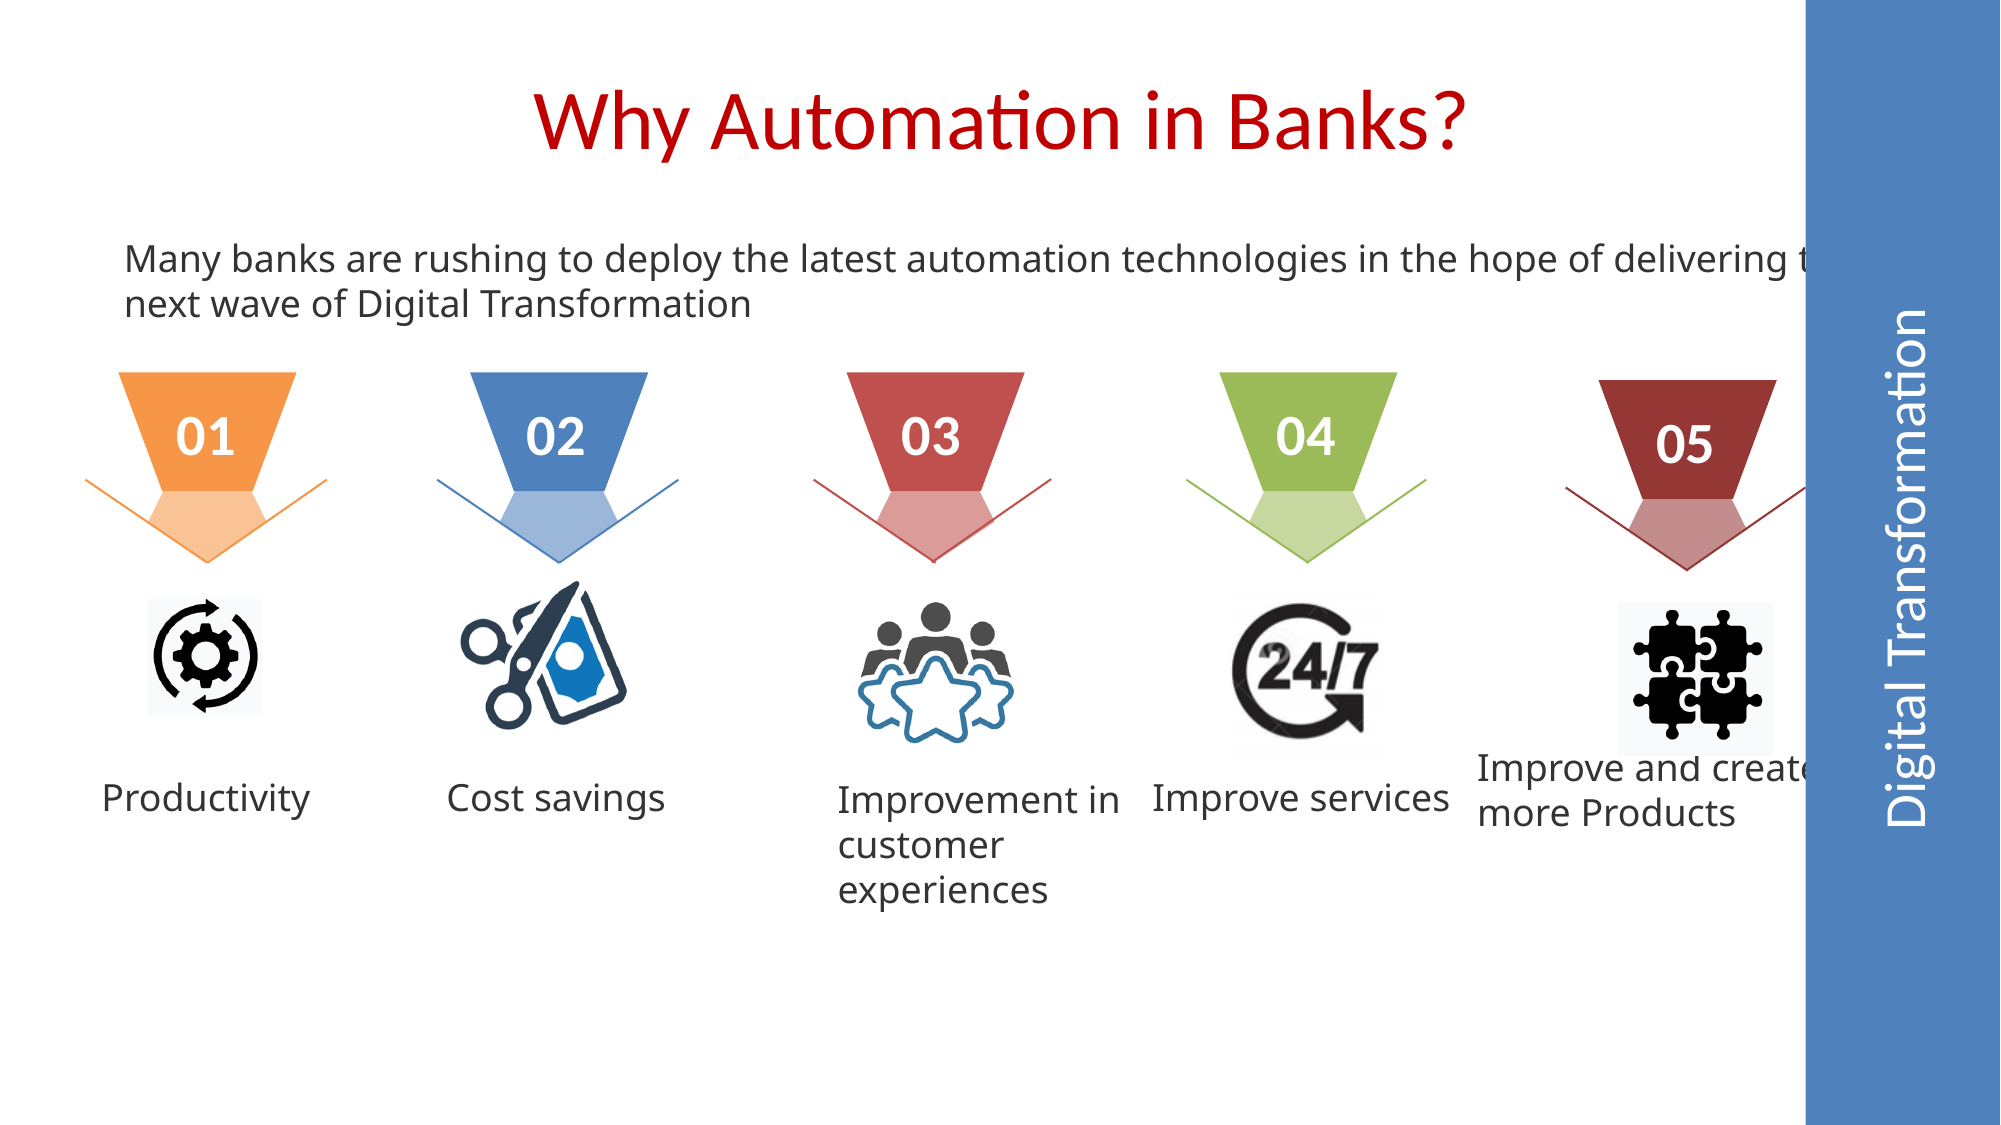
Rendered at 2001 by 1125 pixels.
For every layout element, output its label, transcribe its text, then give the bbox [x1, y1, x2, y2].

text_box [36, 765, 376, 865]
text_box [1565, 379, 1806, 571]
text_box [813, 372, 1052, 564]
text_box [1137, 765, 1456, 865]
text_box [387, 765, 726, 865]
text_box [793, 767, 1161, 920]
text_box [85, 372, 327, 564]
picture [849, 592, 1024, 751]
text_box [436, 372, 679, 564]
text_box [1461, 736, 1903, 866]
picture [451, 574, 635, 743]
list Why Automation in Banks? [53, 55, 1804, 175]
picture [1227, 592, 1383, 761]
text_box Many banks are rushing to deploy the latest automation technologies in the hope of delivering the next wave of Digital Transformation [108, 227, 1804, 333]
text_box Digital Transformation [1867, 86, 1938, 1039]
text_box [1186, 372, 1427, 564]
picture [1618, 602, 1774, 756]
picture [148, 598, 262, 715]
text_box [1804, 0, 2000, 1125]
